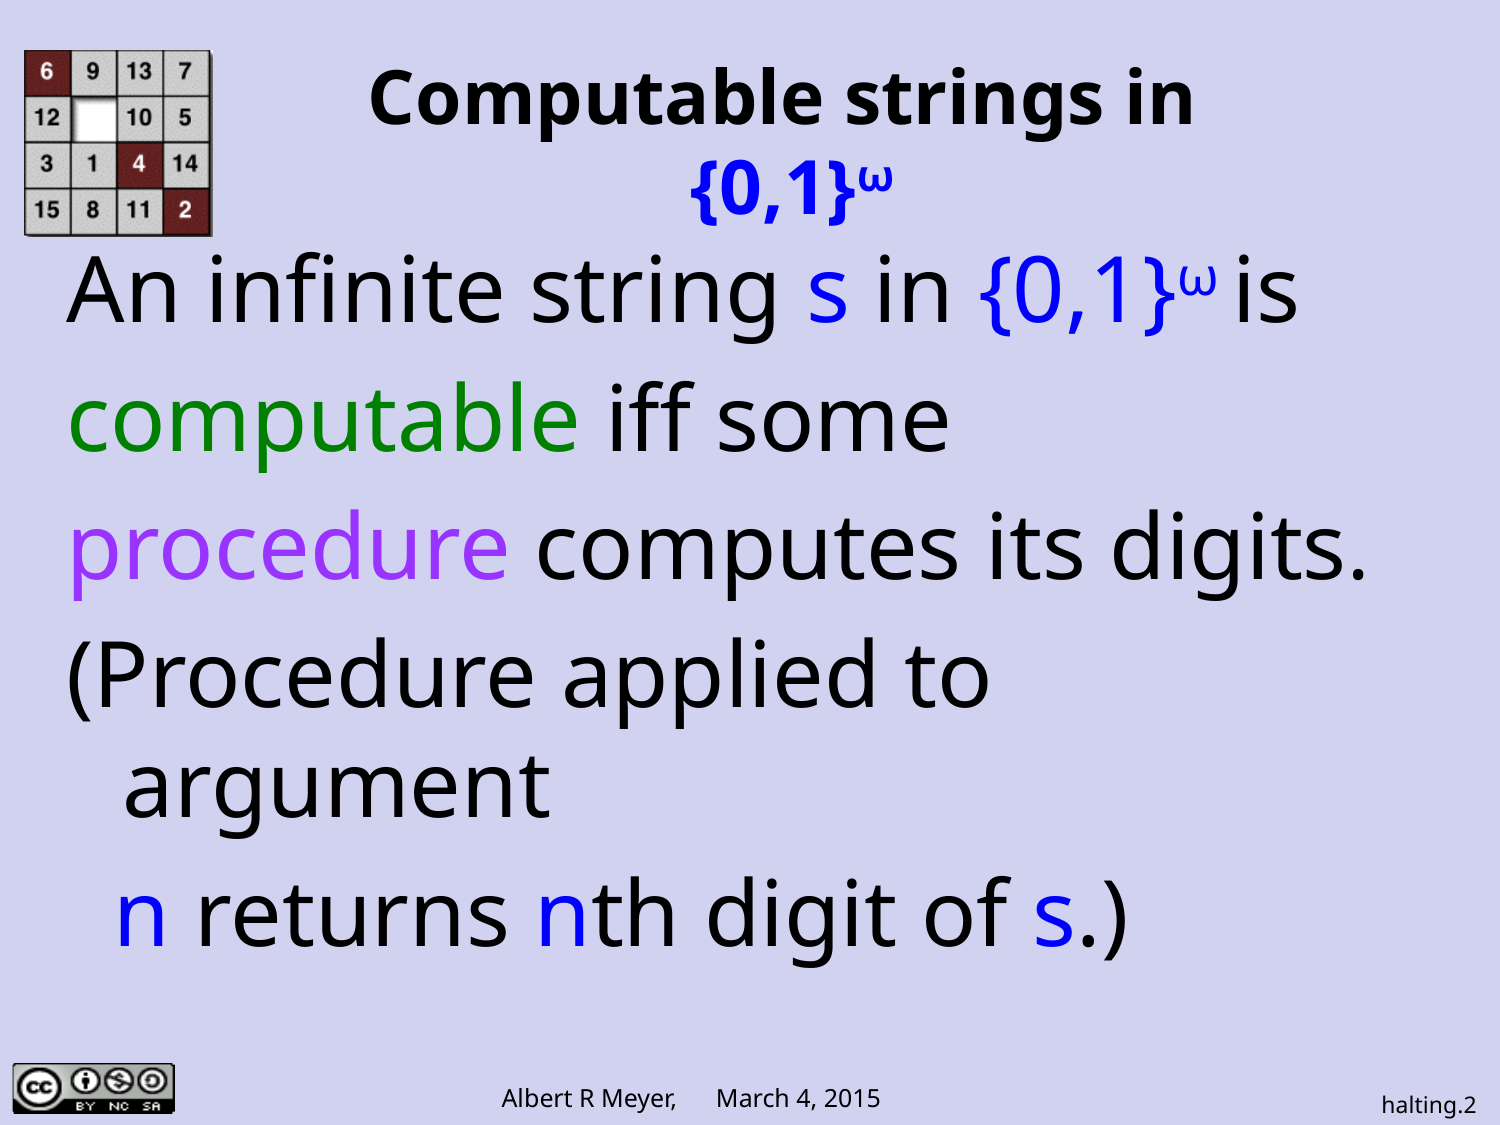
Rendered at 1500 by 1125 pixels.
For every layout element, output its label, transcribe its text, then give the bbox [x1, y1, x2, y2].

picture [24, 50, 213, 237]
list An infinite string s in {0,1}ω is computable iff some procedure computes its digits. (Procedure applied to argument n returns nth digit of s.) [51, 223, 1447, 917]
title Computable strings in {0,1}ω [240, 48, 1345, 223]
picture [12, 1063, 175, 1114]
